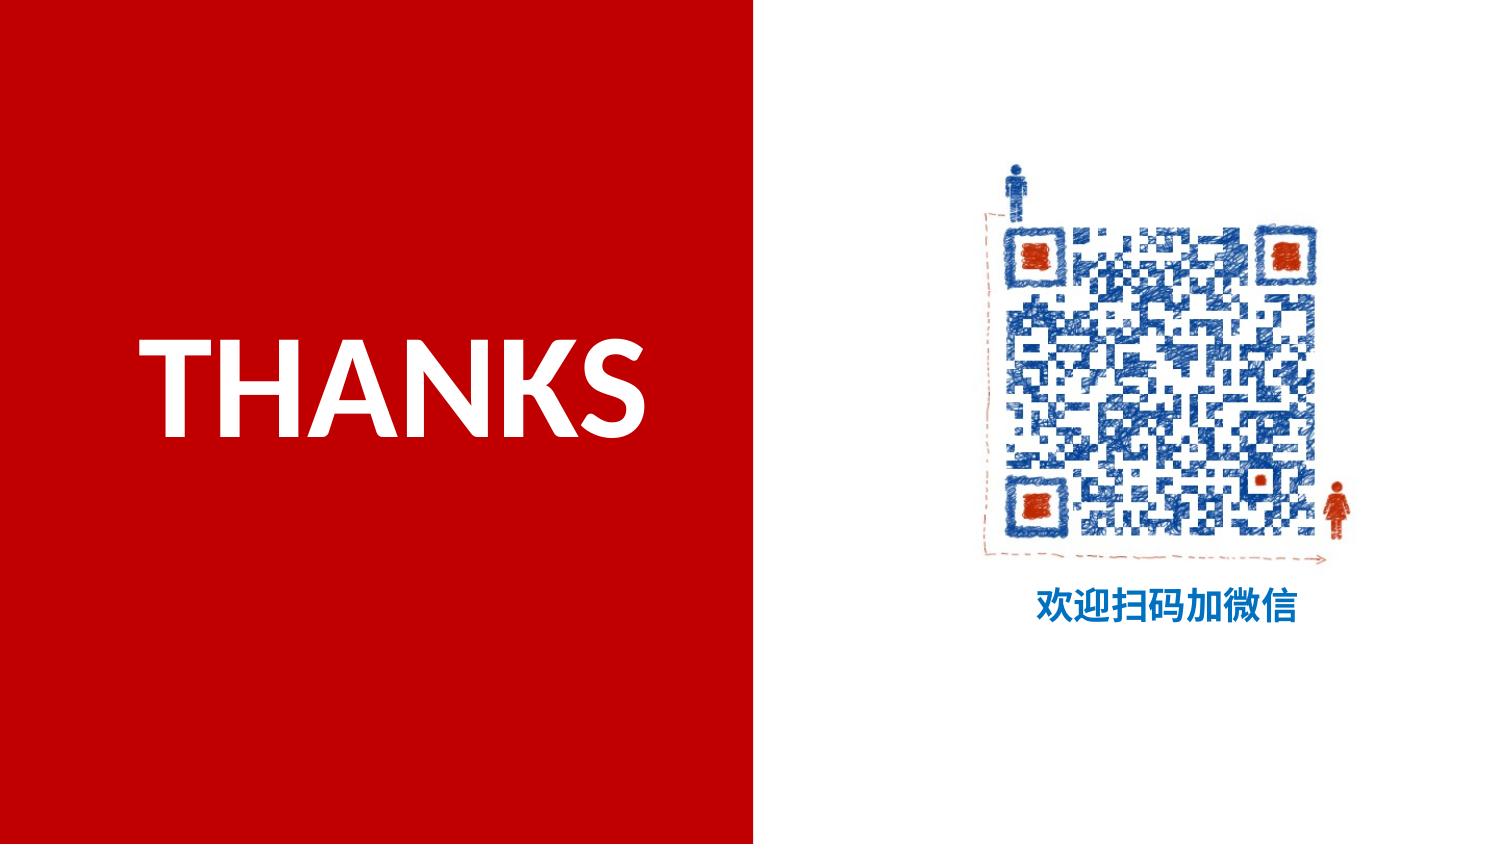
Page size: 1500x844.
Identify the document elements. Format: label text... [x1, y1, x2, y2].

picture [971, 161, 1375, 576]
text_box [0, 0, 755, 844]
text_box 欢迎扫码加微信 [961, 574, 1375, 635]
text_box THANKS [123, 280, 835, 529]
